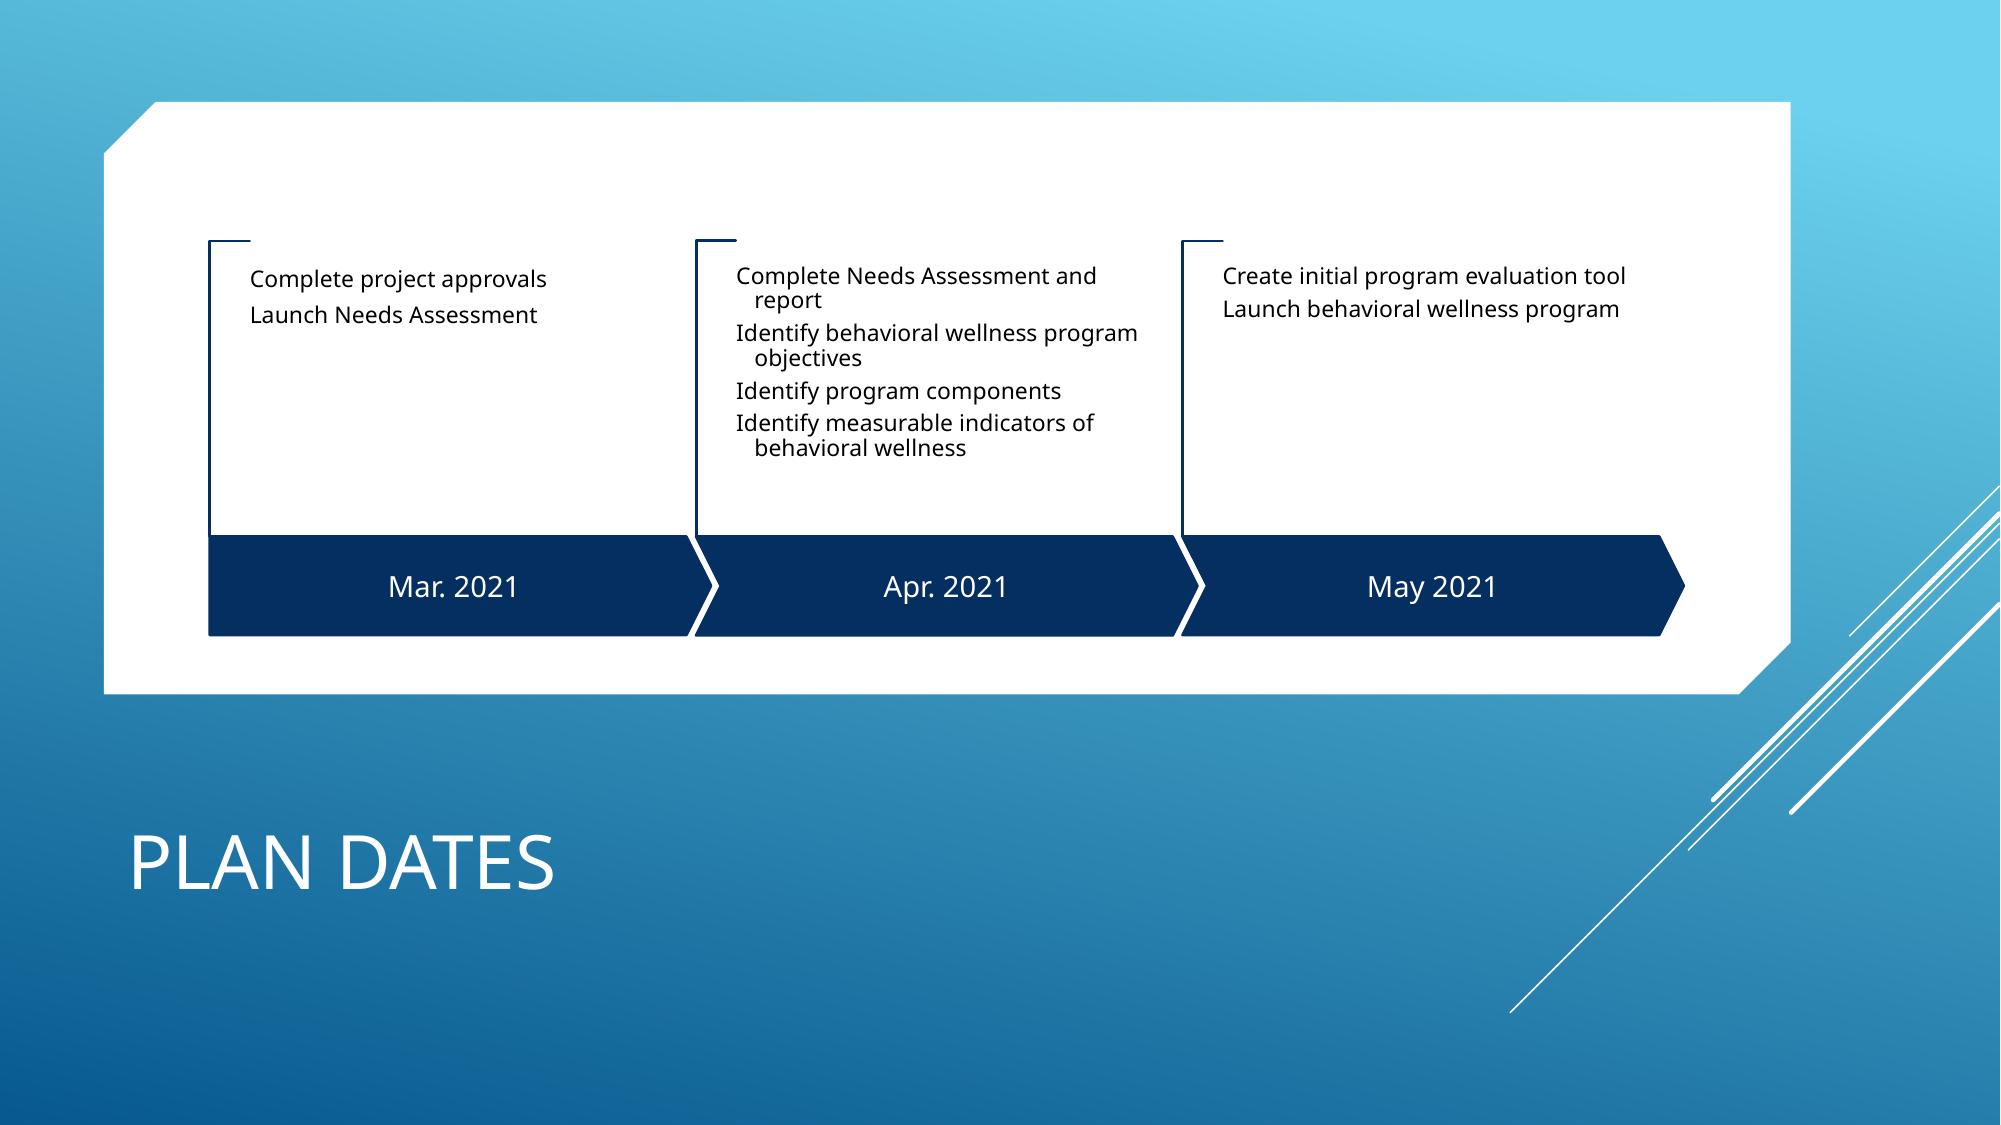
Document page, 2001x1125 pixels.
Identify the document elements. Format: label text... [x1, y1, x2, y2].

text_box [1510, 485, 2000, 1013]
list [208, 109, 1685, 767]
text_box [0, 0, 2000, 1125]
text_box [102, 100, 1792, 696]
title Plan dates [112, 736, 1510, 984]
